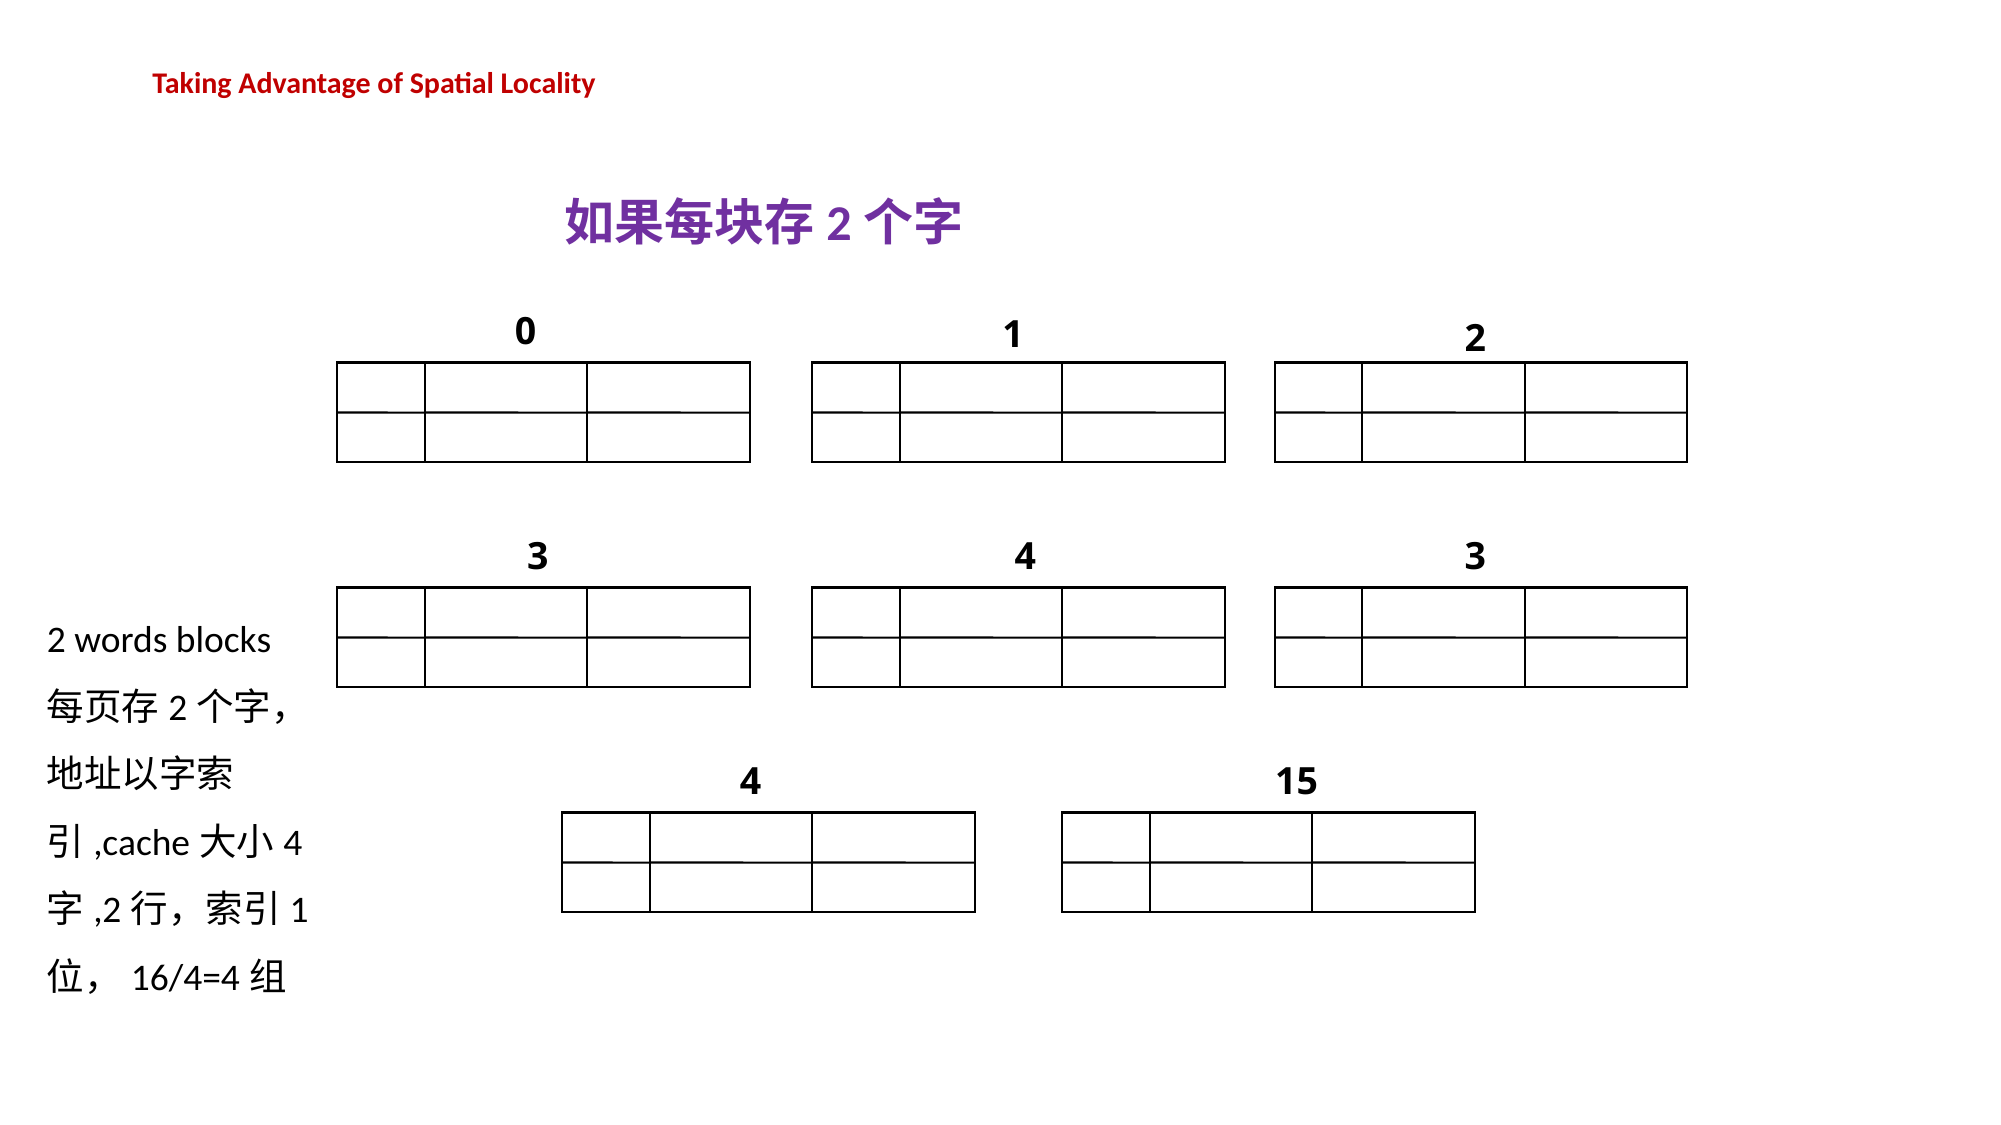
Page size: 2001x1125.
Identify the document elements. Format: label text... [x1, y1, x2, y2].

text_box 2 words blocks 每页存2个字，地址以字索引,cache大小4字,2行，索引1位，16/4=4组 [32, 585, 338, 1005]
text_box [1274, 524, 1688, 688]
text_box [337, 524, 750, 688]
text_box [1062, 749, 1475, 913]
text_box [337, 299, 750, 463]
text_box 如果每块存2个字 [549, 152, 979, 258]
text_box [1274, 306, 1688, 463]
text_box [812, 302, 1225, 463]
title Taking Advantage of Spatial Locality [137, 59, 1863, 108]
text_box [562, 749, 975, 913]
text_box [812, 524, 1225, 688]
